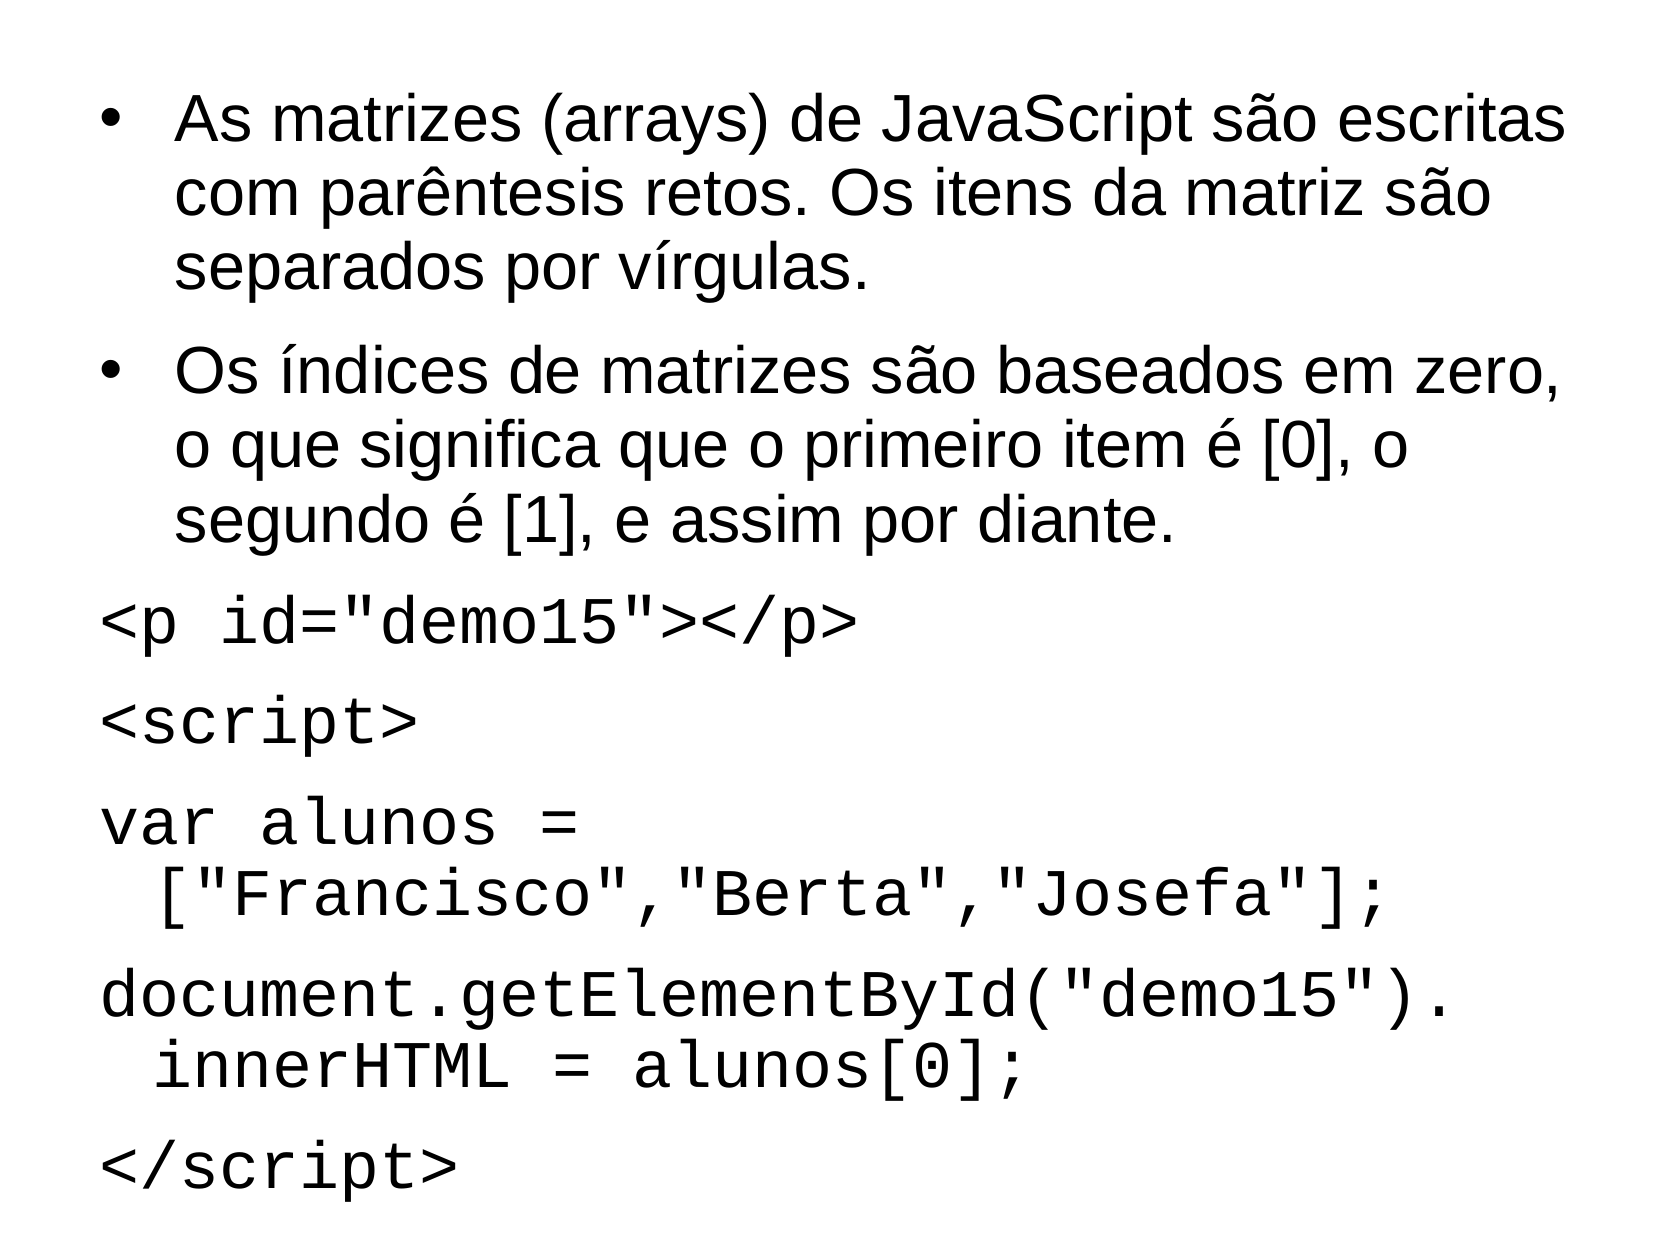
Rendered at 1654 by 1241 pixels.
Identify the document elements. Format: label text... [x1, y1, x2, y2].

text_box As matrizes (arrays) de JavaScript são escritas com parêntesis retos. Os itens da matriz são separados por vírgulas. Os índices de matrizes são baseados em zero, o que significa que o primeiro item é [0], o segundo é [1], e assim por diante. <p id="demo15"></p> <script> var alunos = ["Francisco","Berta","Josefa"]; document.getElementById("demo15"). innerHTML = alunos[0]; </script> [82, 77, 1571, 1232]
